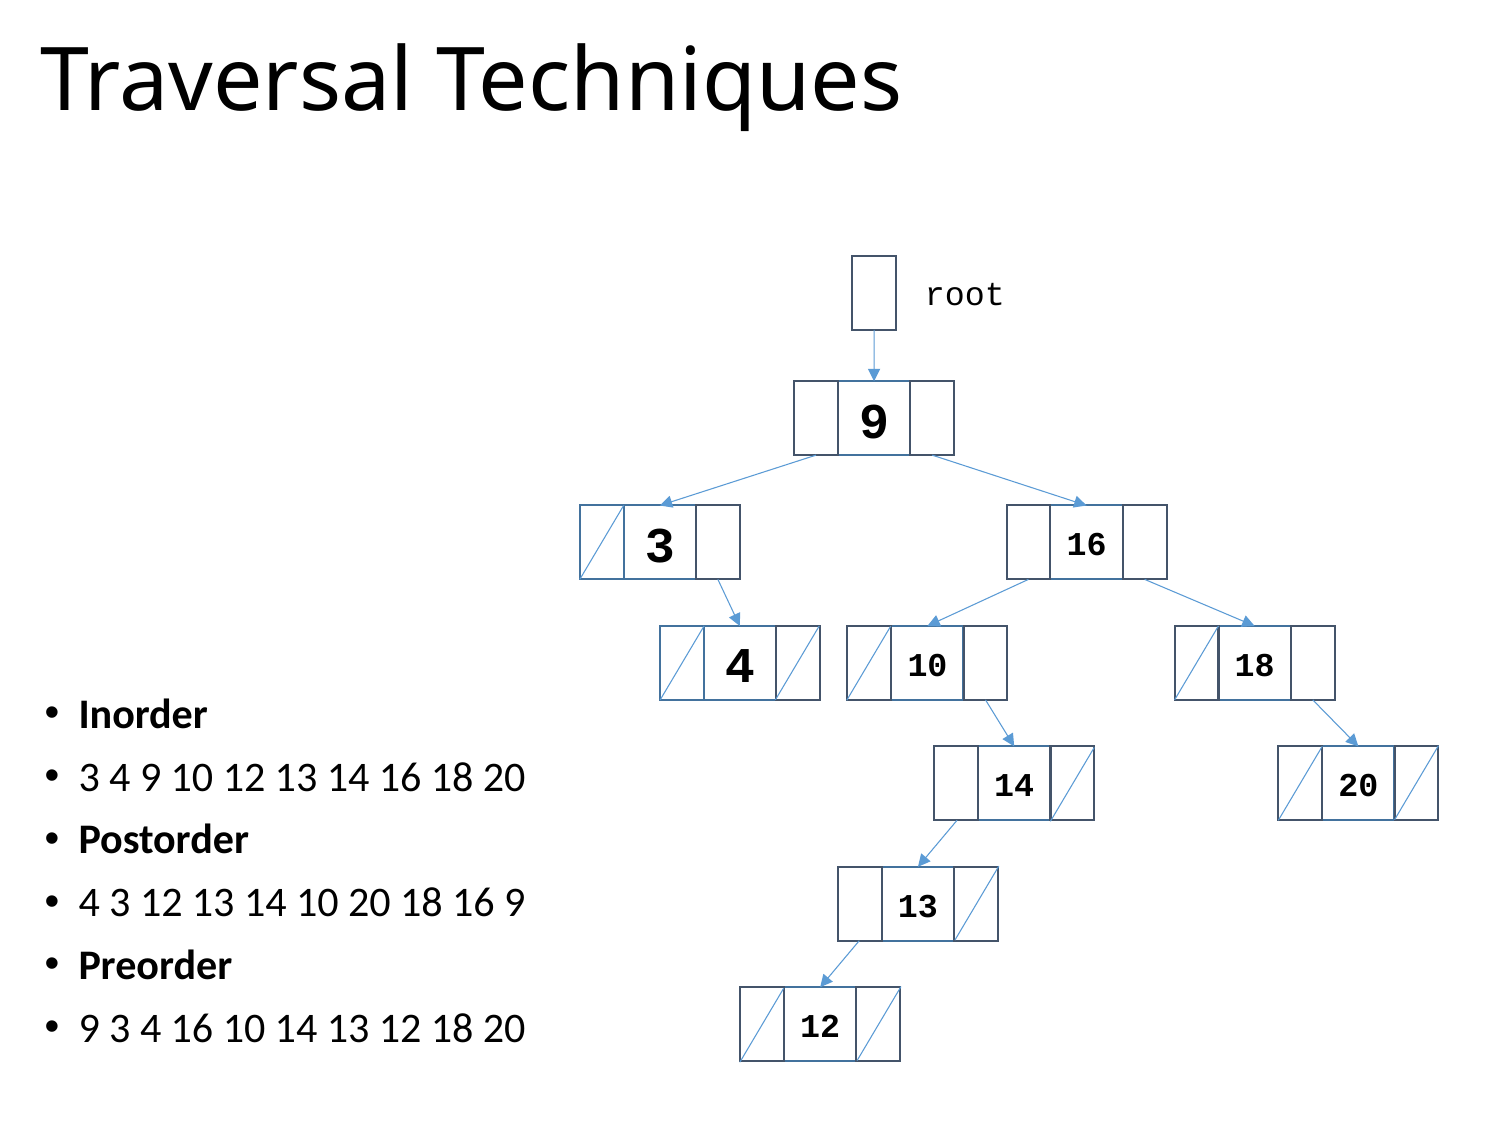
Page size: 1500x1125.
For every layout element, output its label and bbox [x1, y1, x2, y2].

text_box [579, 255, 1439, 1063]
title [25, 26, 1469, 138]
list [29, 684, 671, 1061]
text_box [910, 264, 1229, 320]
